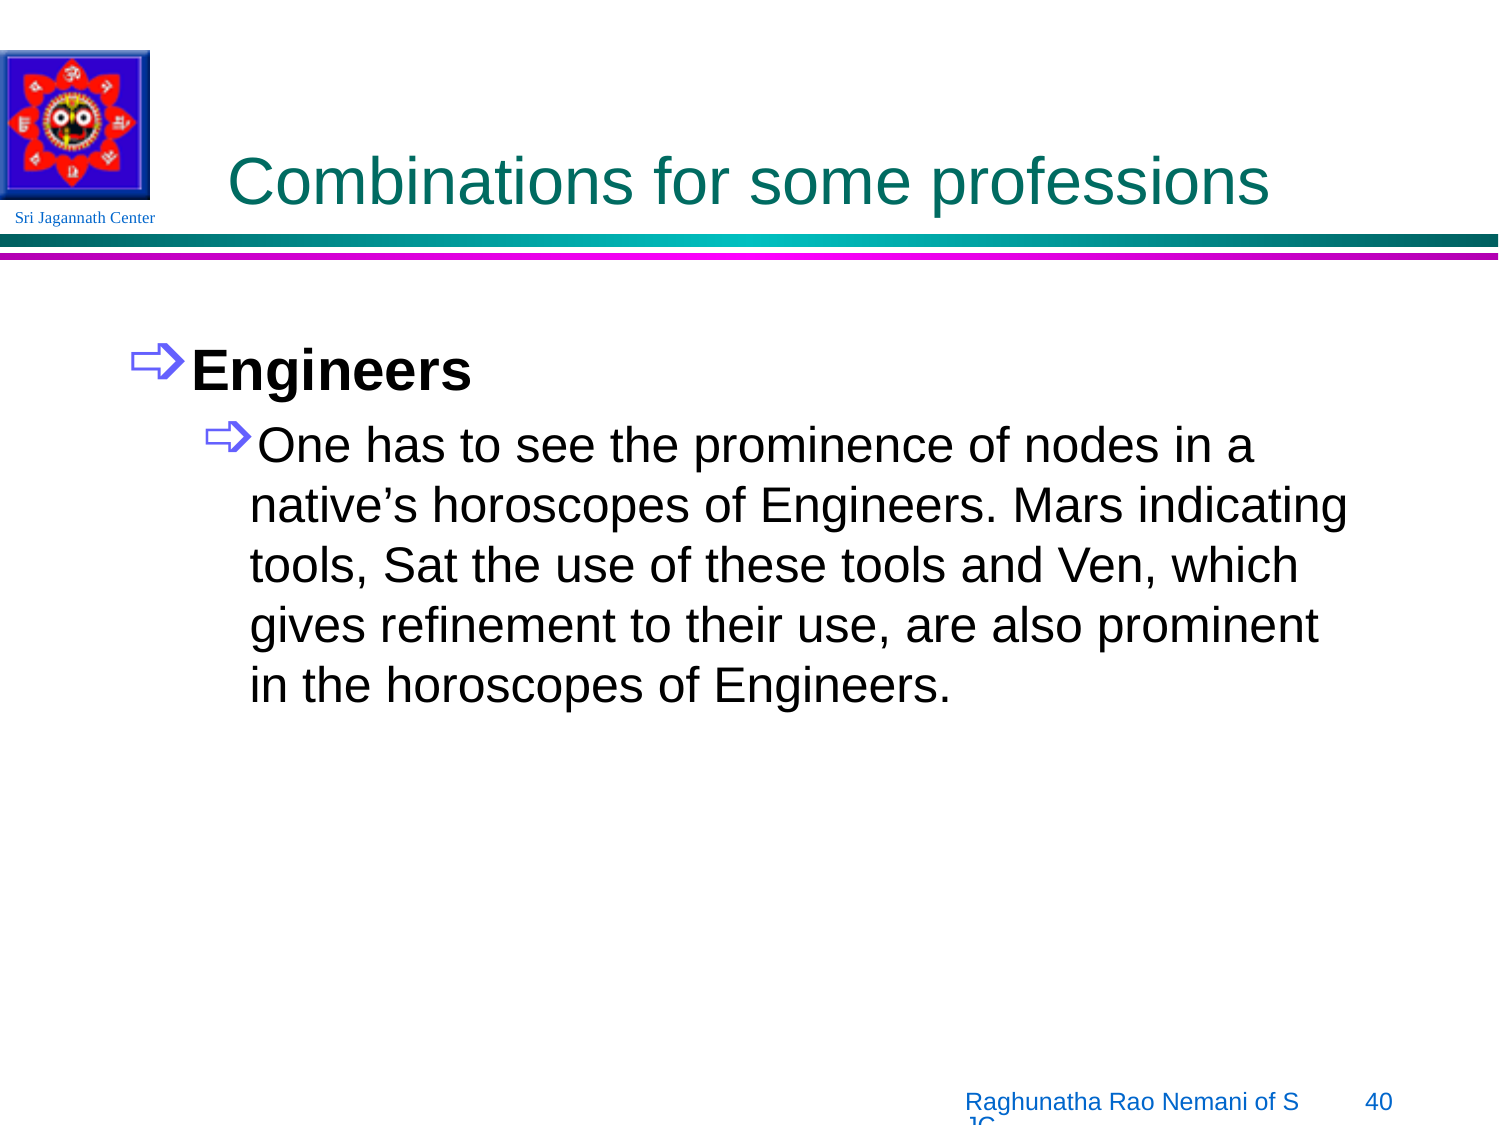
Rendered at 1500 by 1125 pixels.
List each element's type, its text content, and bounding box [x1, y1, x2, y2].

picture [0, 50, 150, 200]
title Combinations for some professions [112, 124, 1388, 226]
footer Raghunatha Rao Nemani of SJC [949, 1074, 1326, 1125]
list Engineers One has to see the prominence of nodes in a native’s horoscopes of Engineers. Mars indicating tools, Sat the use of these tools and Ven, which gives refinement to their use, are also prominent in the horoscopes of Engineers. [112, 324, 1388, 1001]
slide_number 40 [1349, 1074, 1500, 1125]
